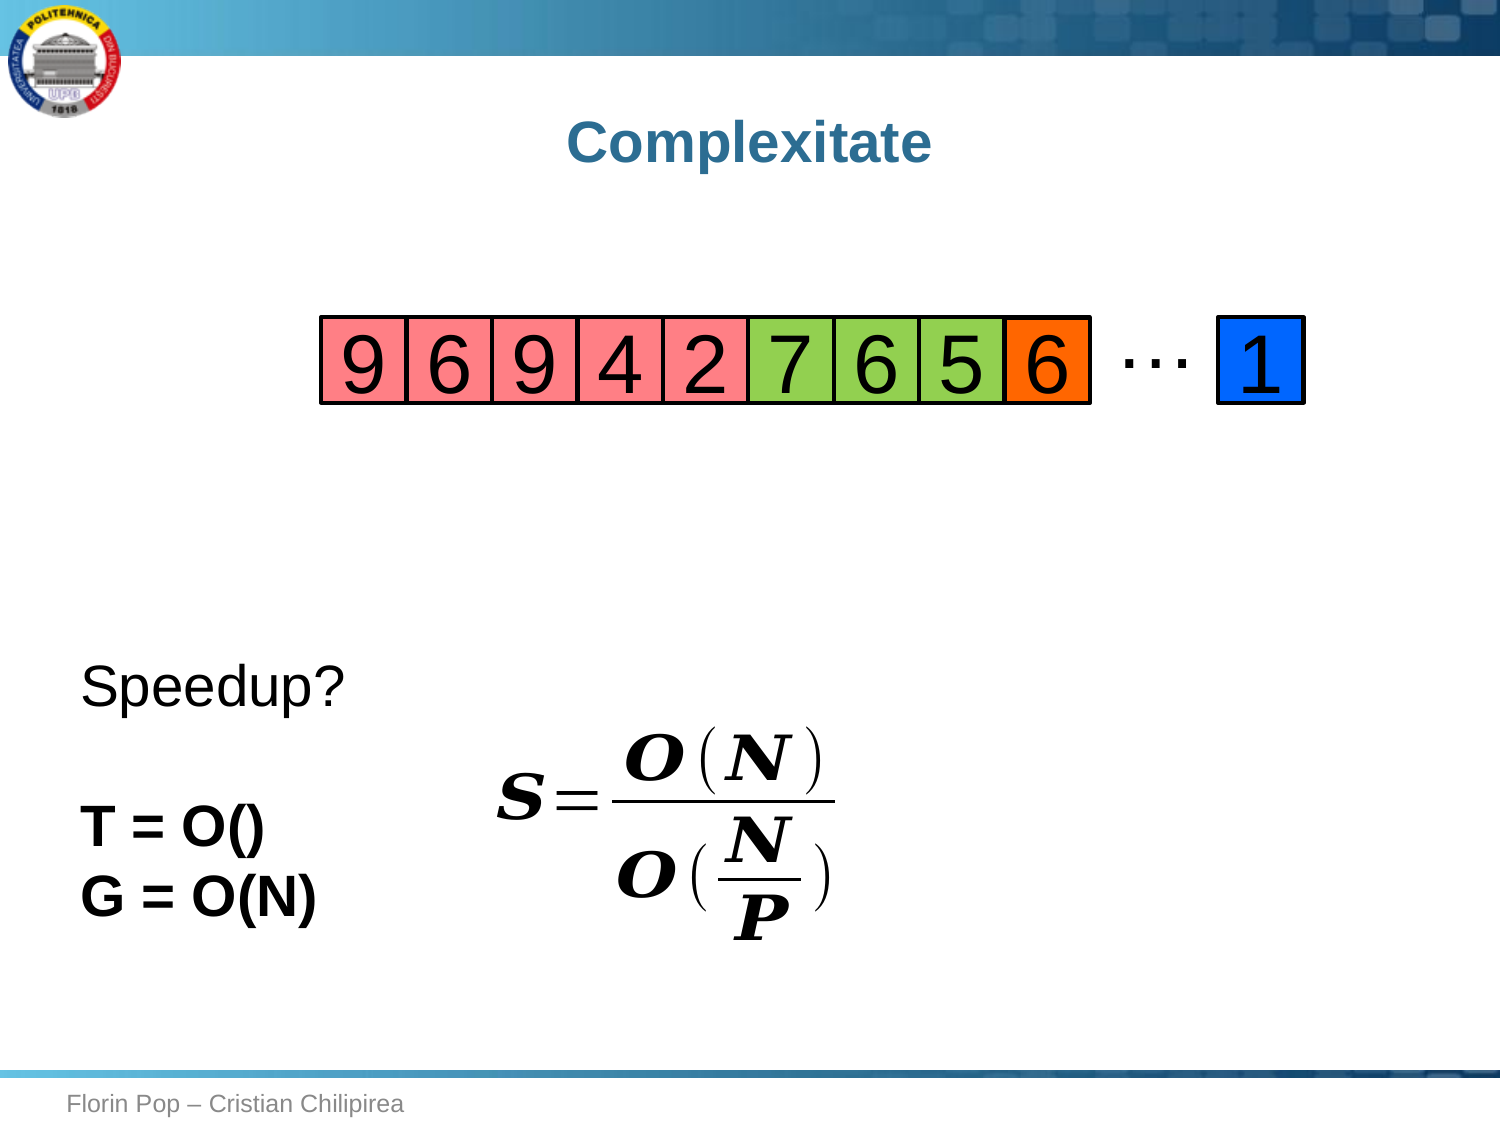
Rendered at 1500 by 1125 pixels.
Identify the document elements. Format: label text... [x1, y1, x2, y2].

text_box 6 [404, 315, 490, 405]
text_box 2 [661, 315, 746, 405]
text_box 9 [490, 315, 575, 405]
text_box 6 [1002, 315, 1092, 405]
text_box 4 [575, 315, 661, 405]
text_box 5 [917, 315, 1002, 405]
text_box 7 [746, 315, 832, 405]
footer Florin Pop – Cristian Chilipirea [51, 1083, 1157, 1125]
text_box … [1099, 278, 1213, 393]
text_box 1 [1216, 315, 1306, 405]
picture [0, 1070, 1500, 1078]
text_box 9 [319, 315, 404, 405]
text_box 6 [832, 315, 917, 405]
title Complexitate [51, 102, 1449, 178]
picture [0, 0, 1500, 118]
